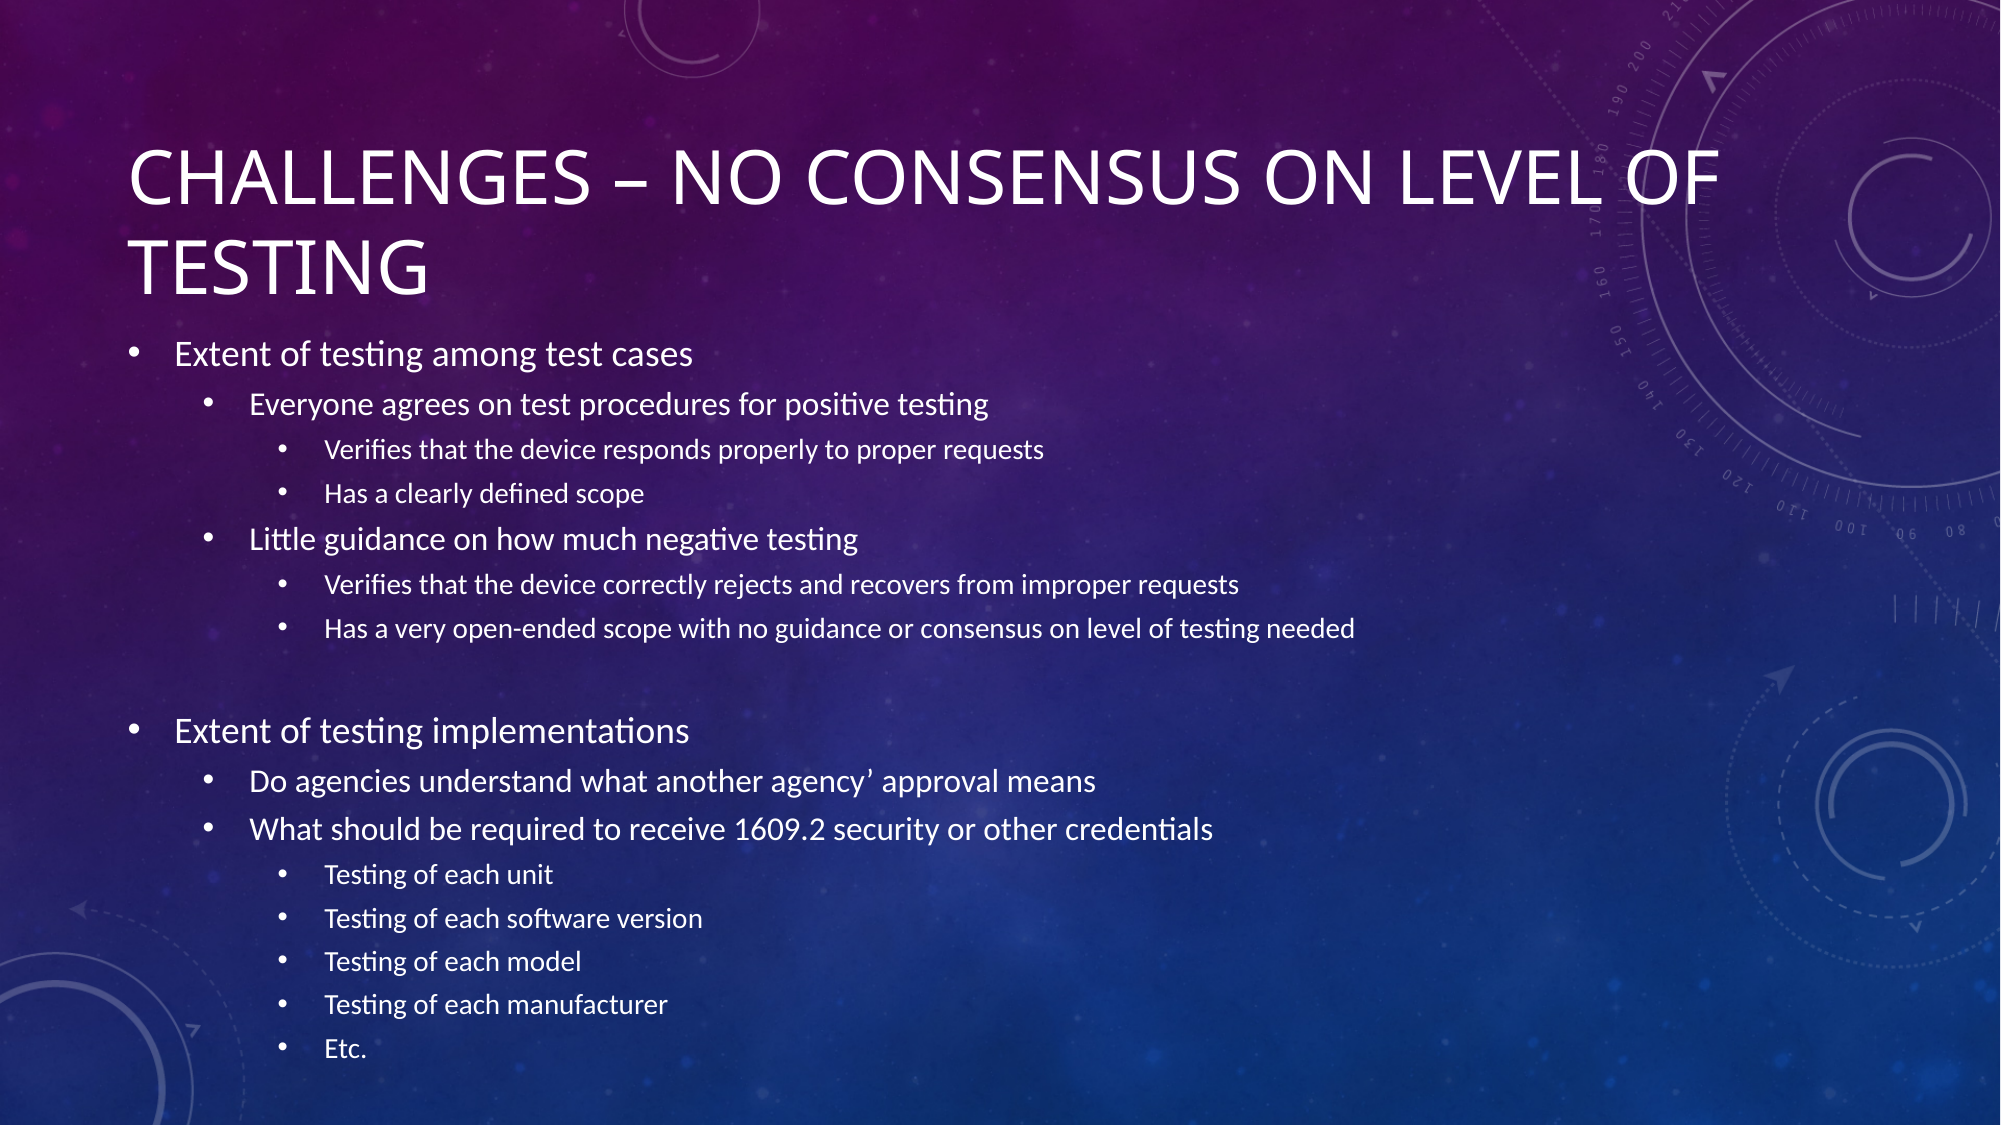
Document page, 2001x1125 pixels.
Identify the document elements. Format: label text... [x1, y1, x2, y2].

title Challenges – No consensus on Level of Testing [112, 99, 1775, 321]
list Extent of testing among test cases Everyone agrees on test procedures for positive testing Verifies that the device responds properly to proper requests Has a clearly defined scope Little guidance on how much negative testing Verifies that the device correctly rejects and recovers from improper requests Has a very open-ended scope with no guidance or consensus on level of testing needed Extent of testing implementations Do agencies understand what another agency’ approval means What should be required to receive 1609.2 security or other credentials Testing of each unit Testing of each software version Testing of each model Testing of each manufacturer Etc. [112, 321, 1775, 1075]
picture [0, 0, 2001, 1125]
